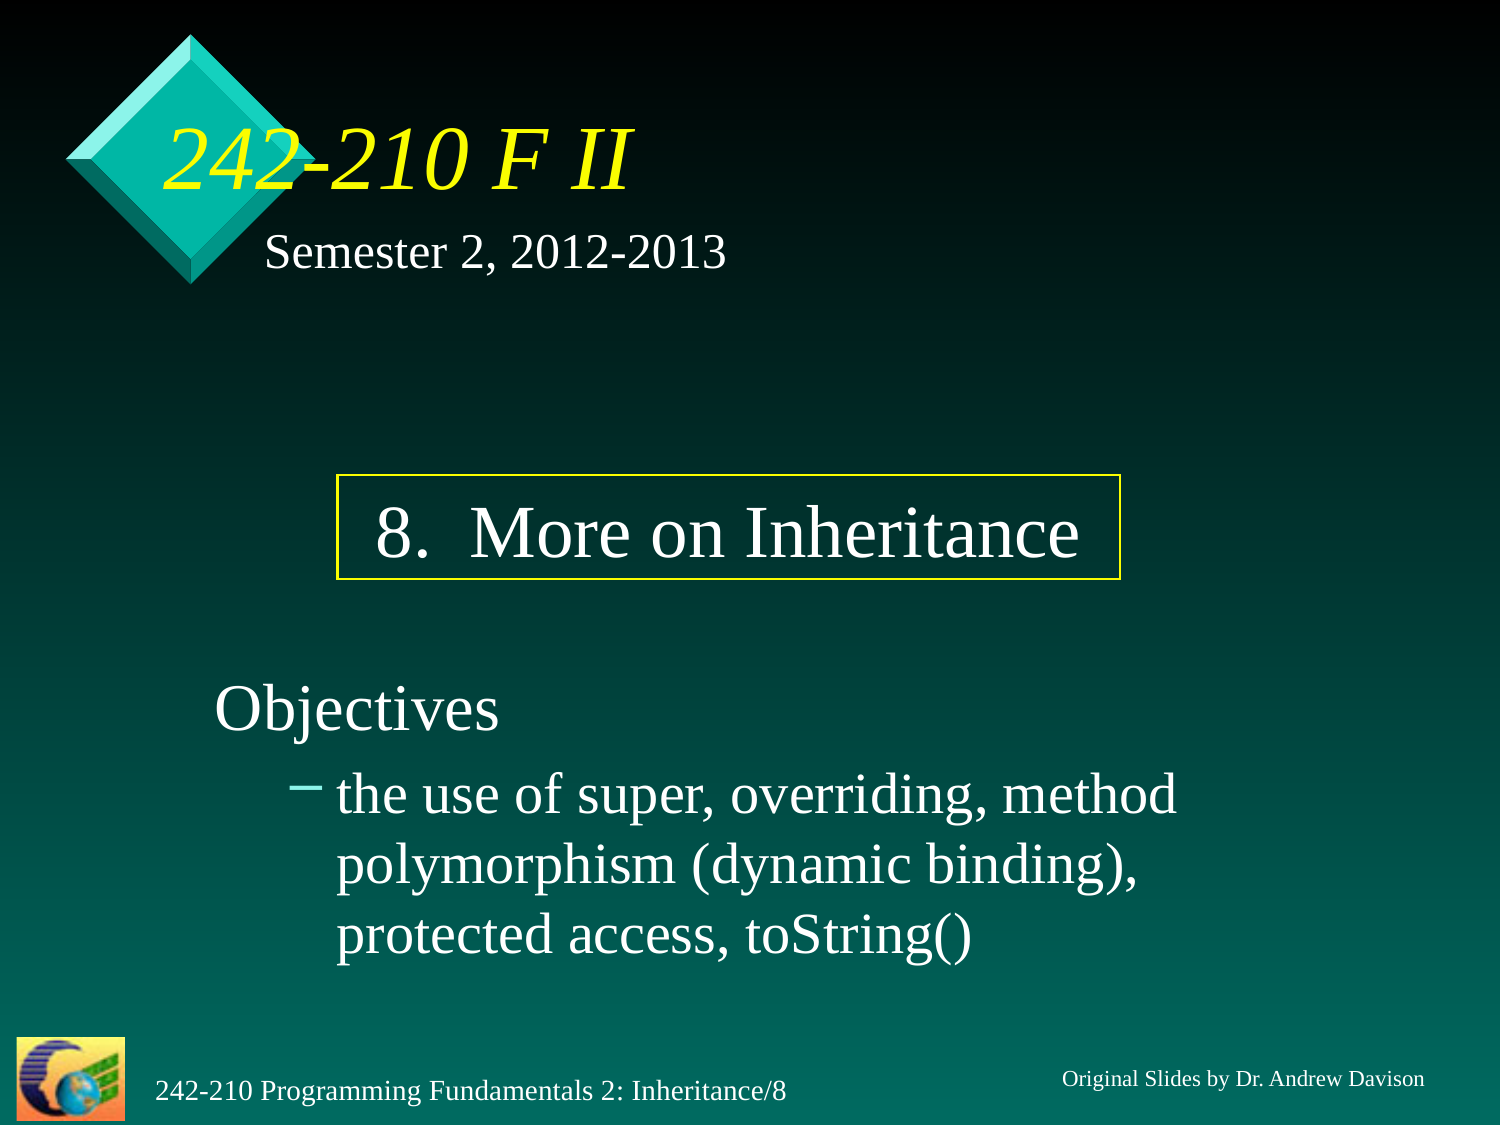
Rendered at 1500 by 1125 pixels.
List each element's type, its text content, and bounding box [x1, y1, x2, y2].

list Objectives the use of super, overriding, method polymorphism (dynamic binding), protected access, toString() [199, 655, 1339, 1036]
text_box Semester 2, 2012-2013 [249, 211, 1289, 287]
text_box 8. More on Inheritance [337, 474, 1120, 580]
text_box Original Slides by Dr. Andrew Davison [1047, 1056, 1441, 1099]
picture [16, 1037, 125, 1121]
title 242-210 F II [148, 61, 1463, 245]
